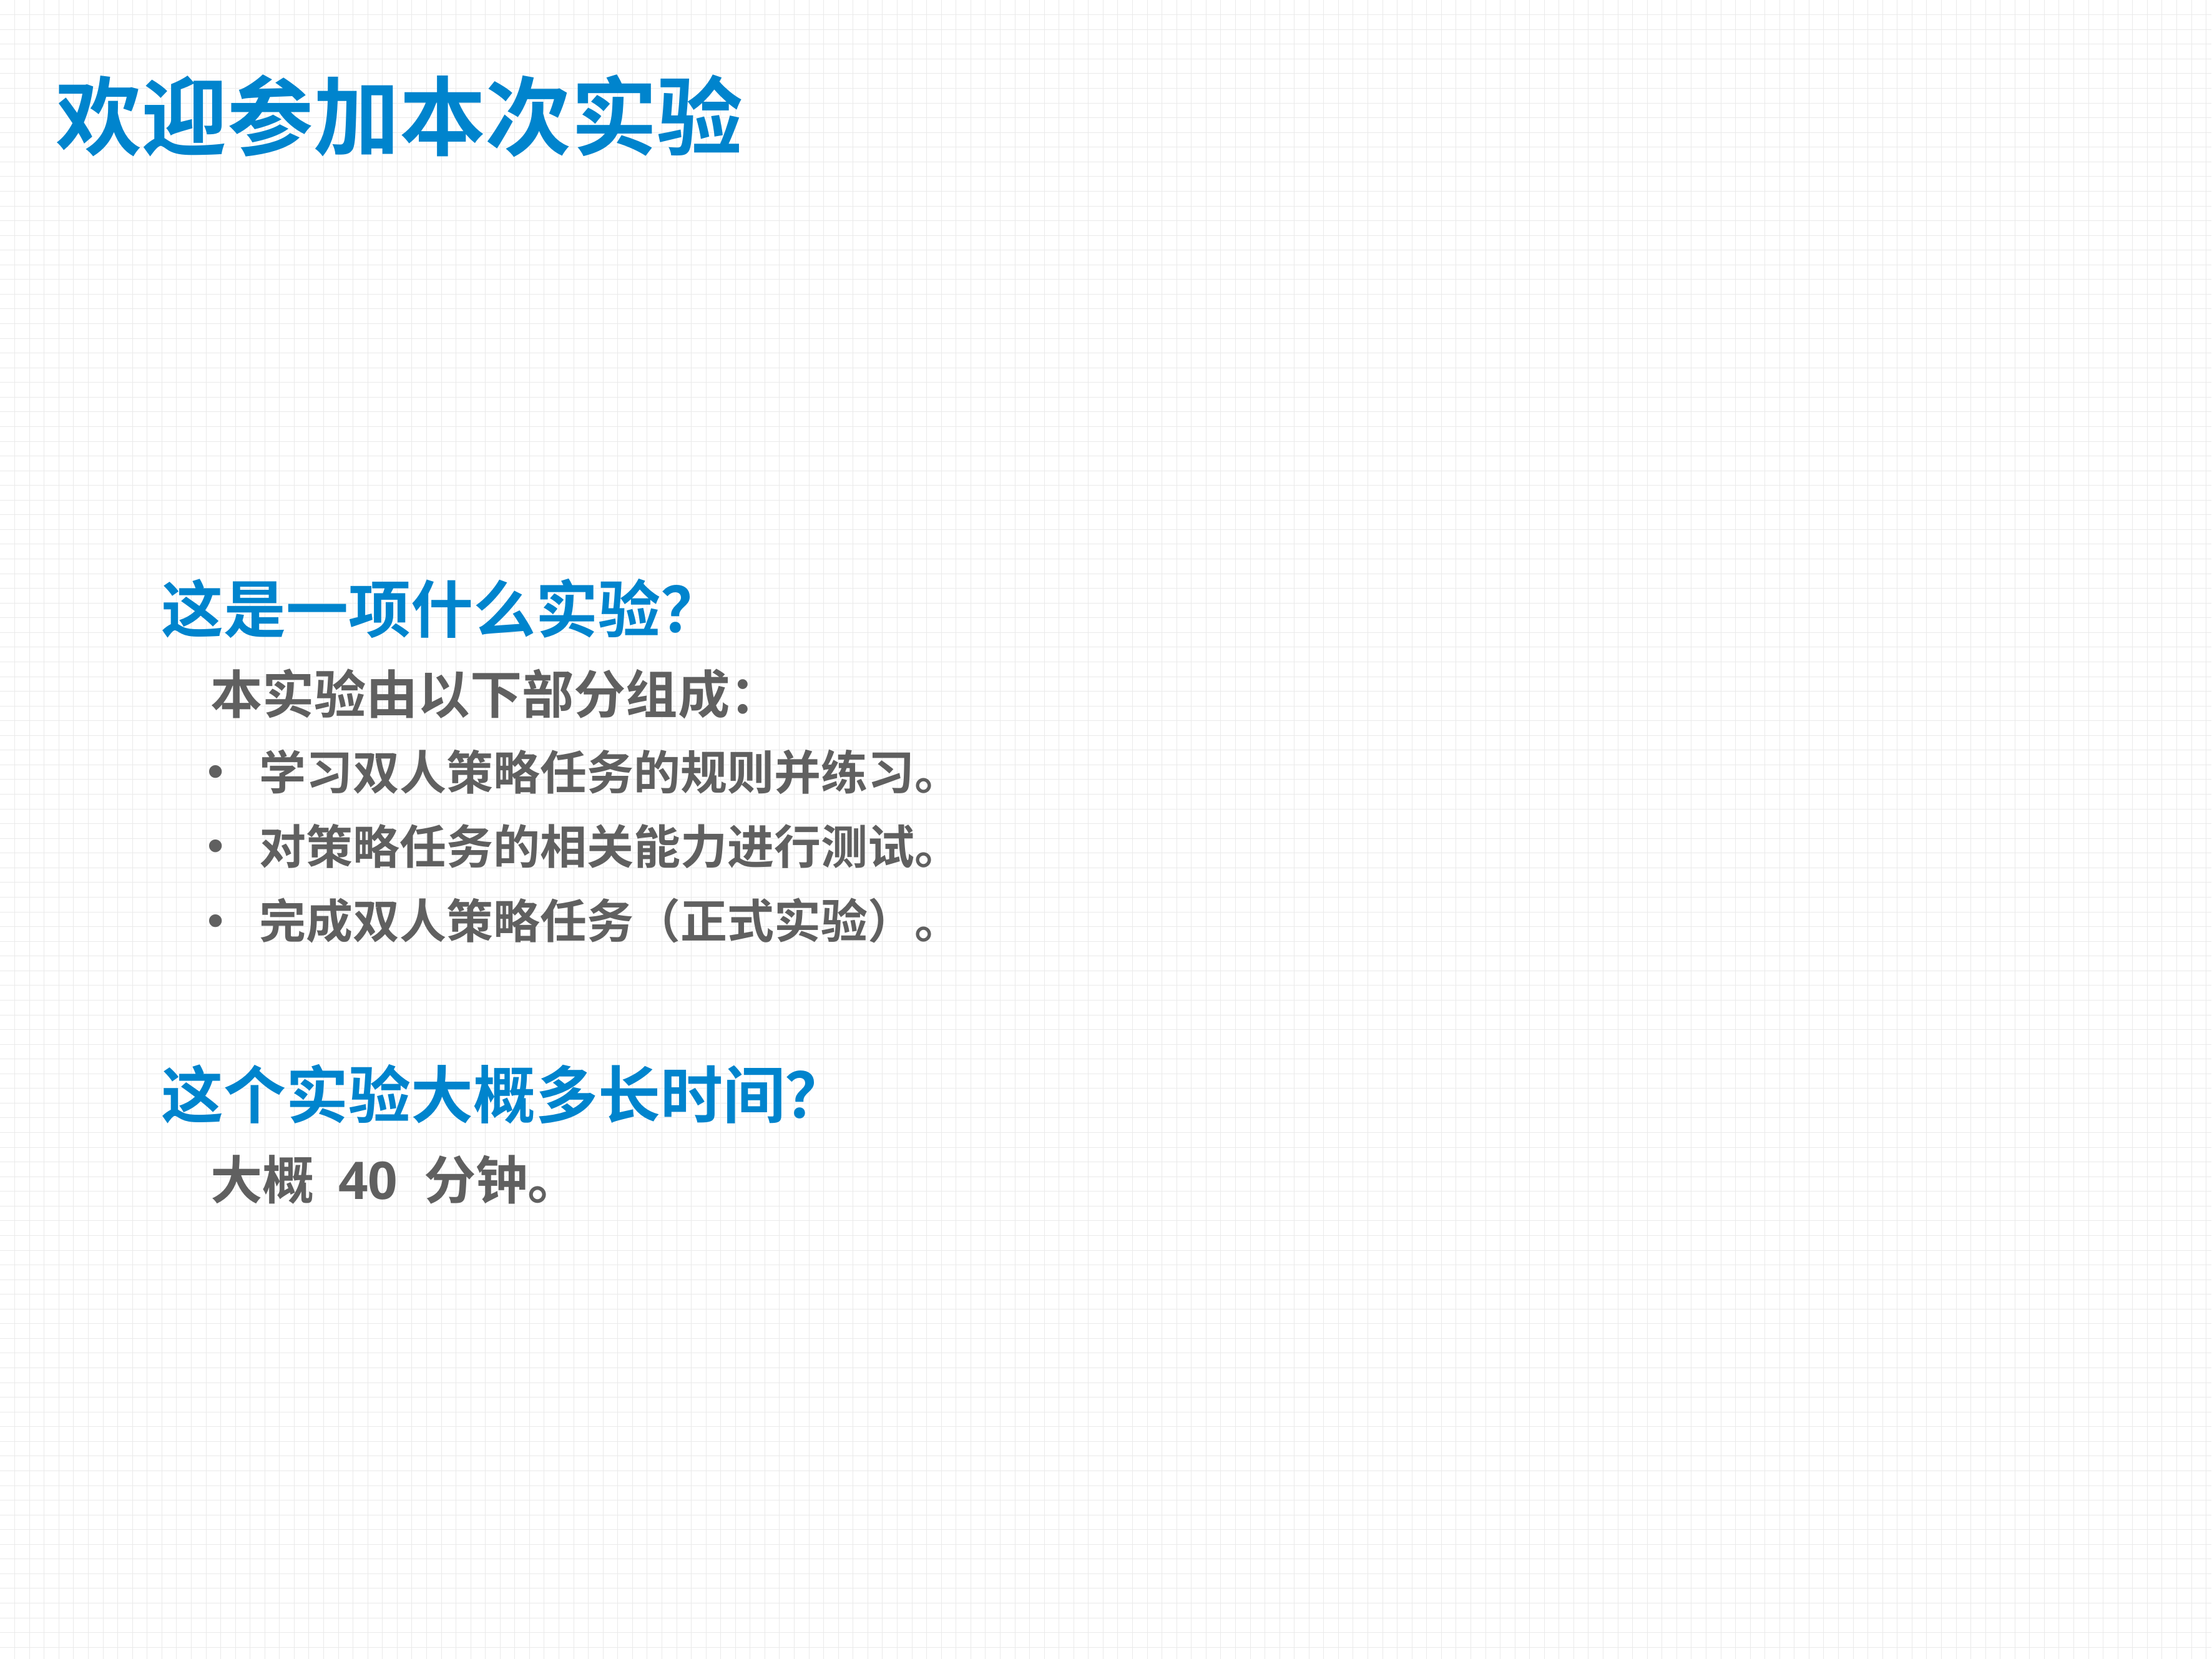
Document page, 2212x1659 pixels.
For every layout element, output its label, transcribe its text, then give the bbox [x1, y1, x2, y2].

title 欢迎参加本次实验 [46, 0, 1484, 243]
list 这是一项什么实验？ 本实验由以下部分组成： 学习双人策略任务的规则并练习。 对策略任务的相关能力进行测试。 完成双人策略任务（正式实验）。 这个实验大概多长时间？ 大概 40 分钟。 [152, 242, 2060, 1538]
